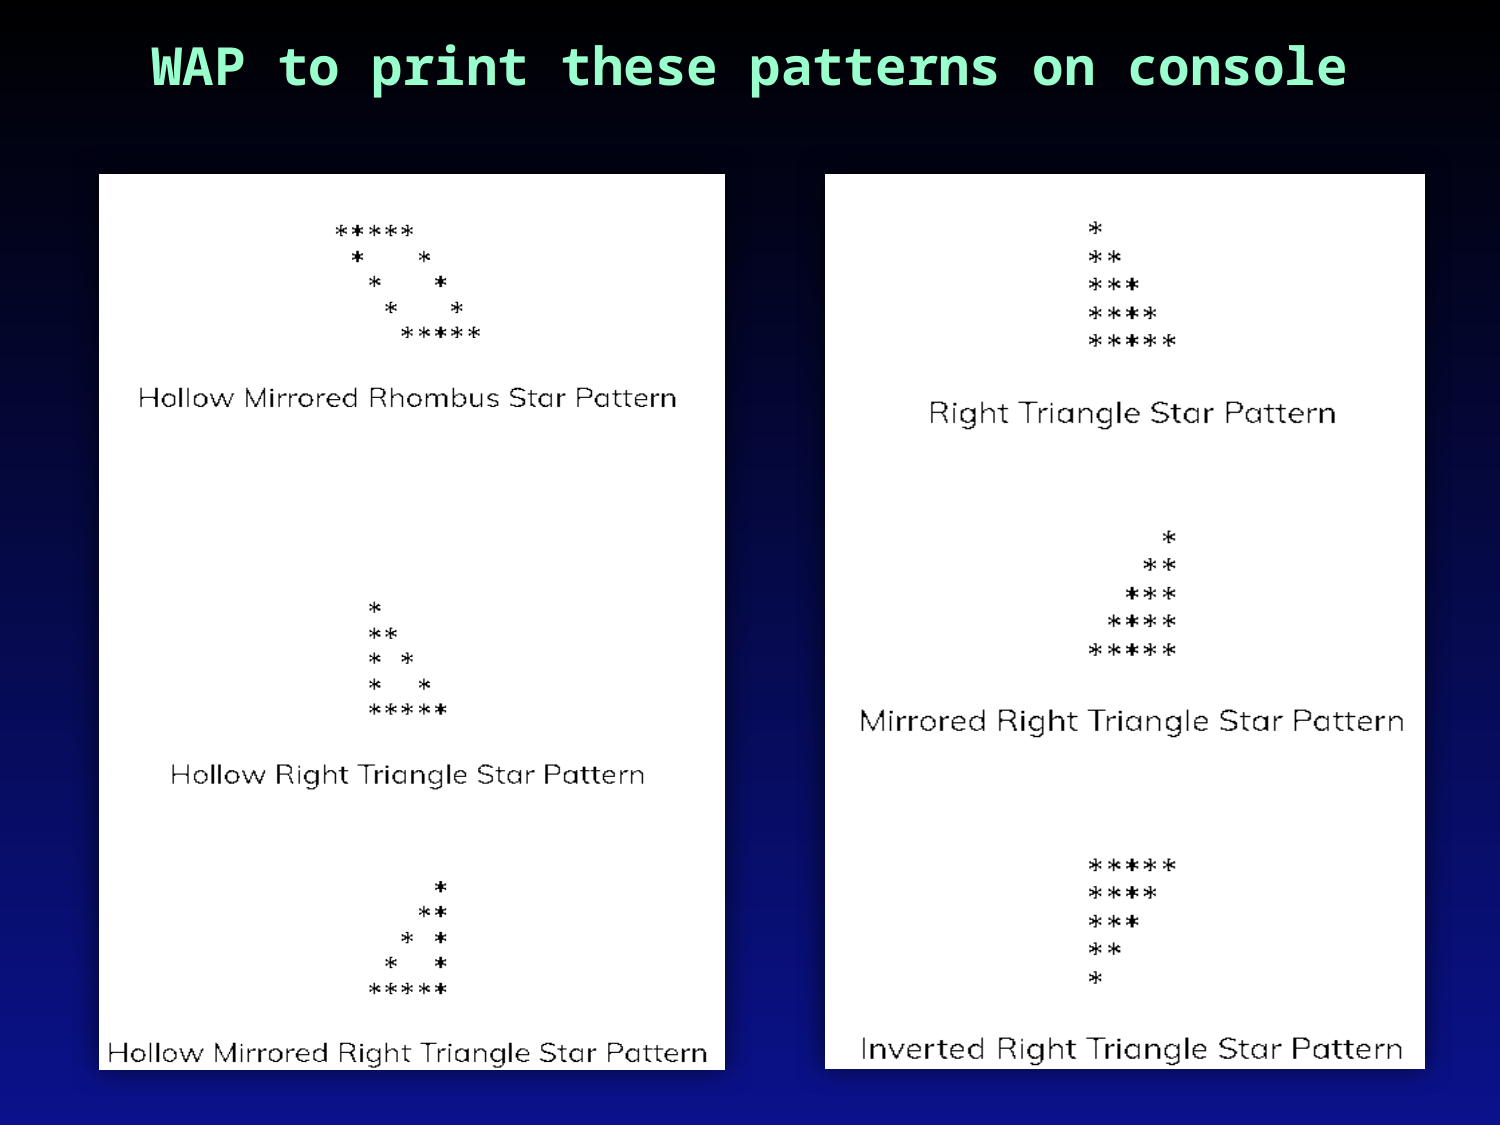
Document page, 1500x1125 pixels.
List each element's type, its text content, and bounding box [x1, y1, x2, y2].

picture [99, 174, 726, 1071]
title WAP to print these patterns on console [75, 0, 1425, 130]
picture [824, 174, 1426, 1069]
